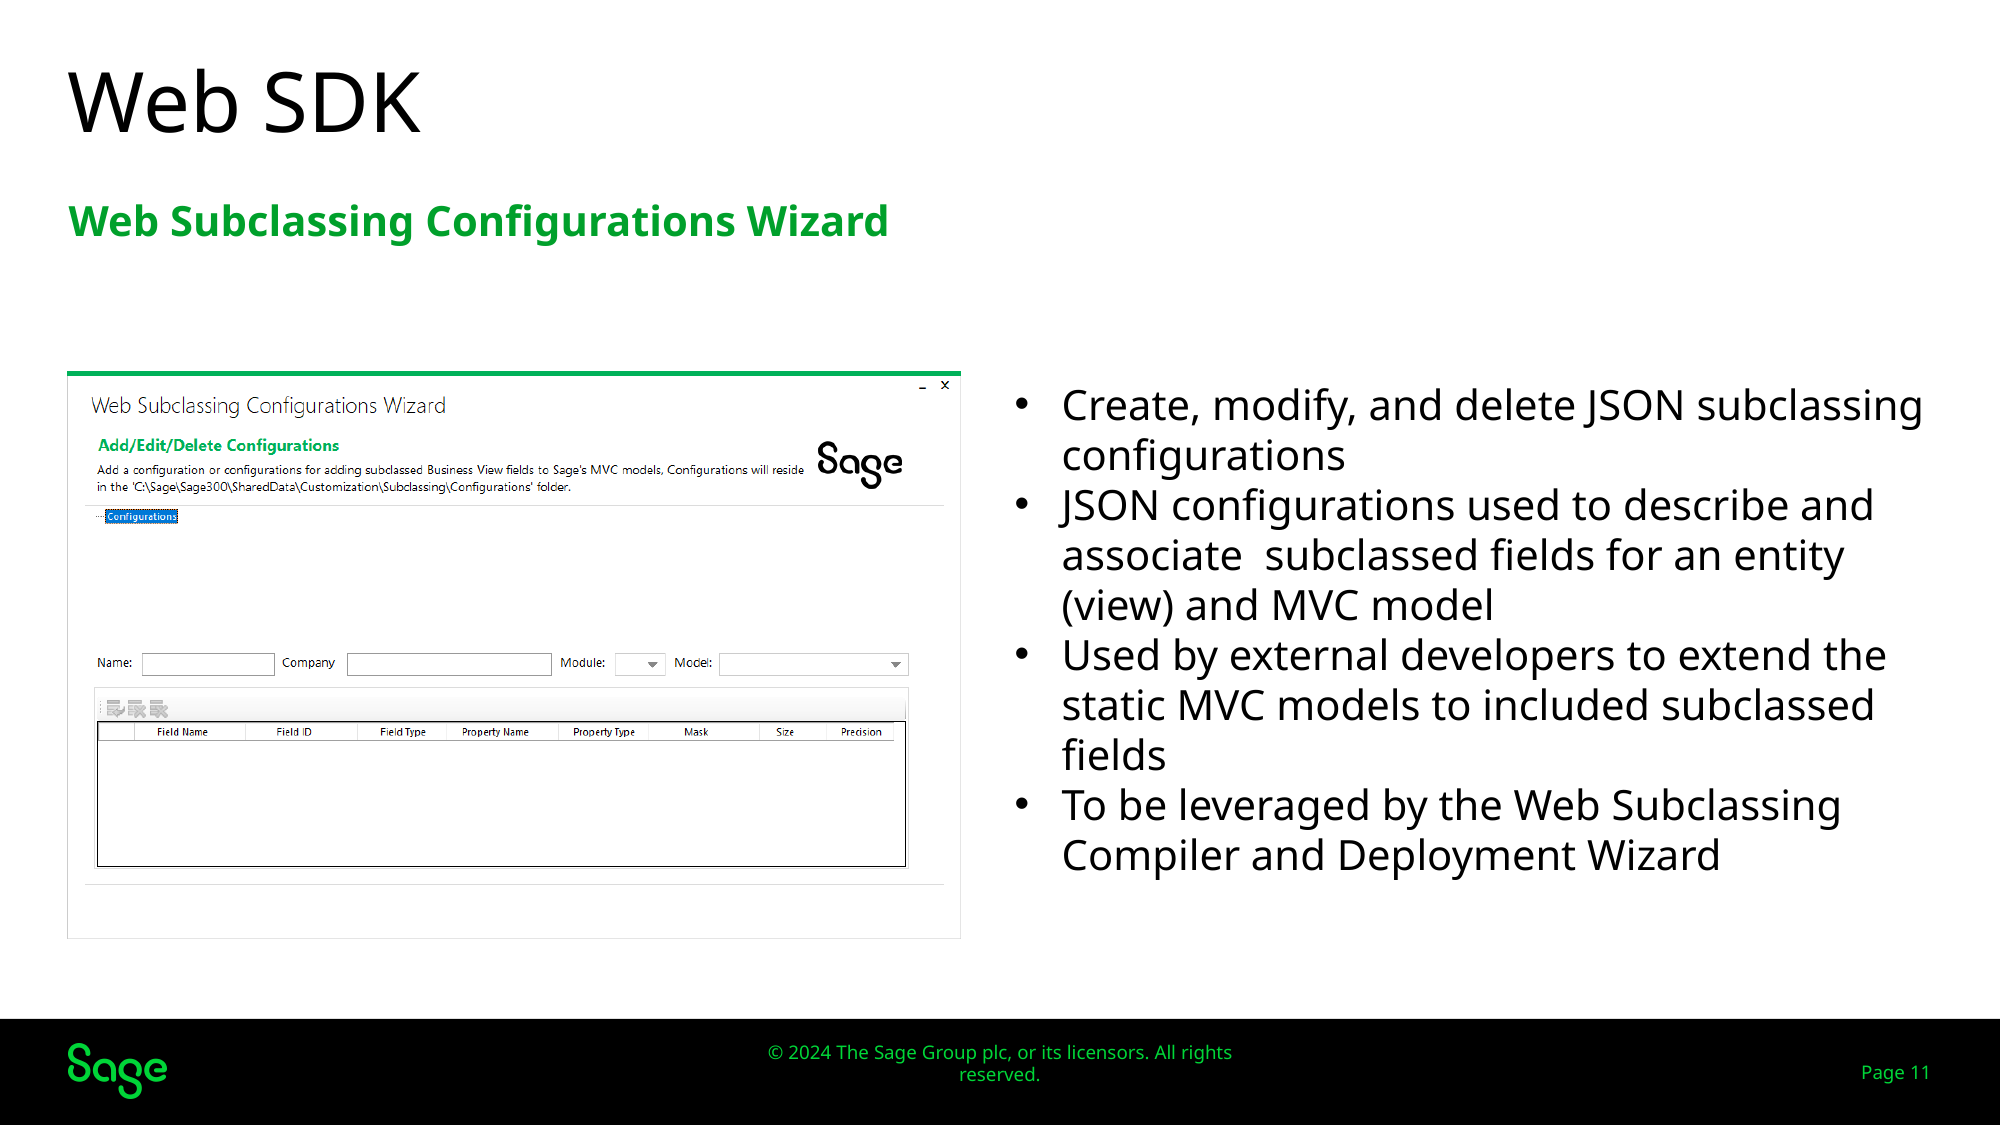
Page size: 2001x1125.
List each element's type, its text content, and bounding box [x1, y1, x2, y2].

slide_number Page 11 [1809, 1043, 1947, 1104]
title Web SDK [67, 49, 1930, 147]
text_box Create, modify, and delete JSON subclassing configurations JSON configurations used to describe and associate subclassed fields for an entity (view) and MVC model Used by external developers to extend the static MVC models to included subclassed fields To be leveraged by the Web Subclassing Compiler and Deployment Wizard [999, 371, 1956, 887]
picture [68, 1043, 167, 1099]
picture [67, 371, 961, 939]
list Web Subclassing Configurations Wizard [68, 186, 1930, 259]
